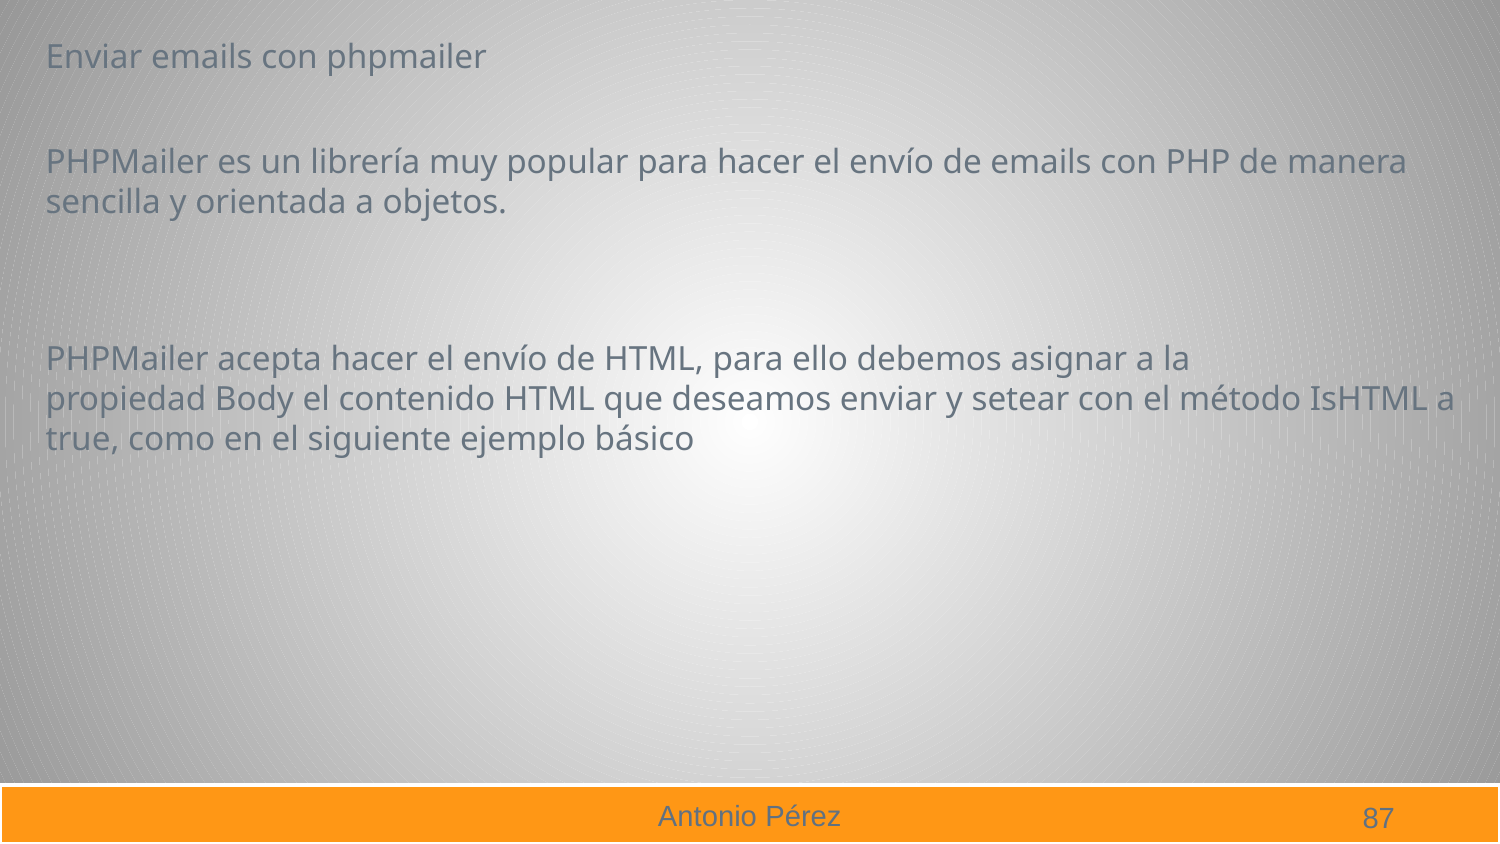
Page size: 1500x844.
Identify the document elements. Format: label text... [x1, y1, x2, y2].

slide_number 87 [1347, 792, 1438, 844]
list Enviar emails con phpmailer PHPMailer es un librería muy popular para hacer el envío de emails con PHP de manera sencilla y orientada a objetos. PHPMailer acepta hacer el envío de HTML, para ello debemos asignar a la propiedad Body el contenido HTML que deseamos enviar y setear con el método IsHTML a true, como en el siguiente ejemplo básico [11, 20, 1483, 603]
